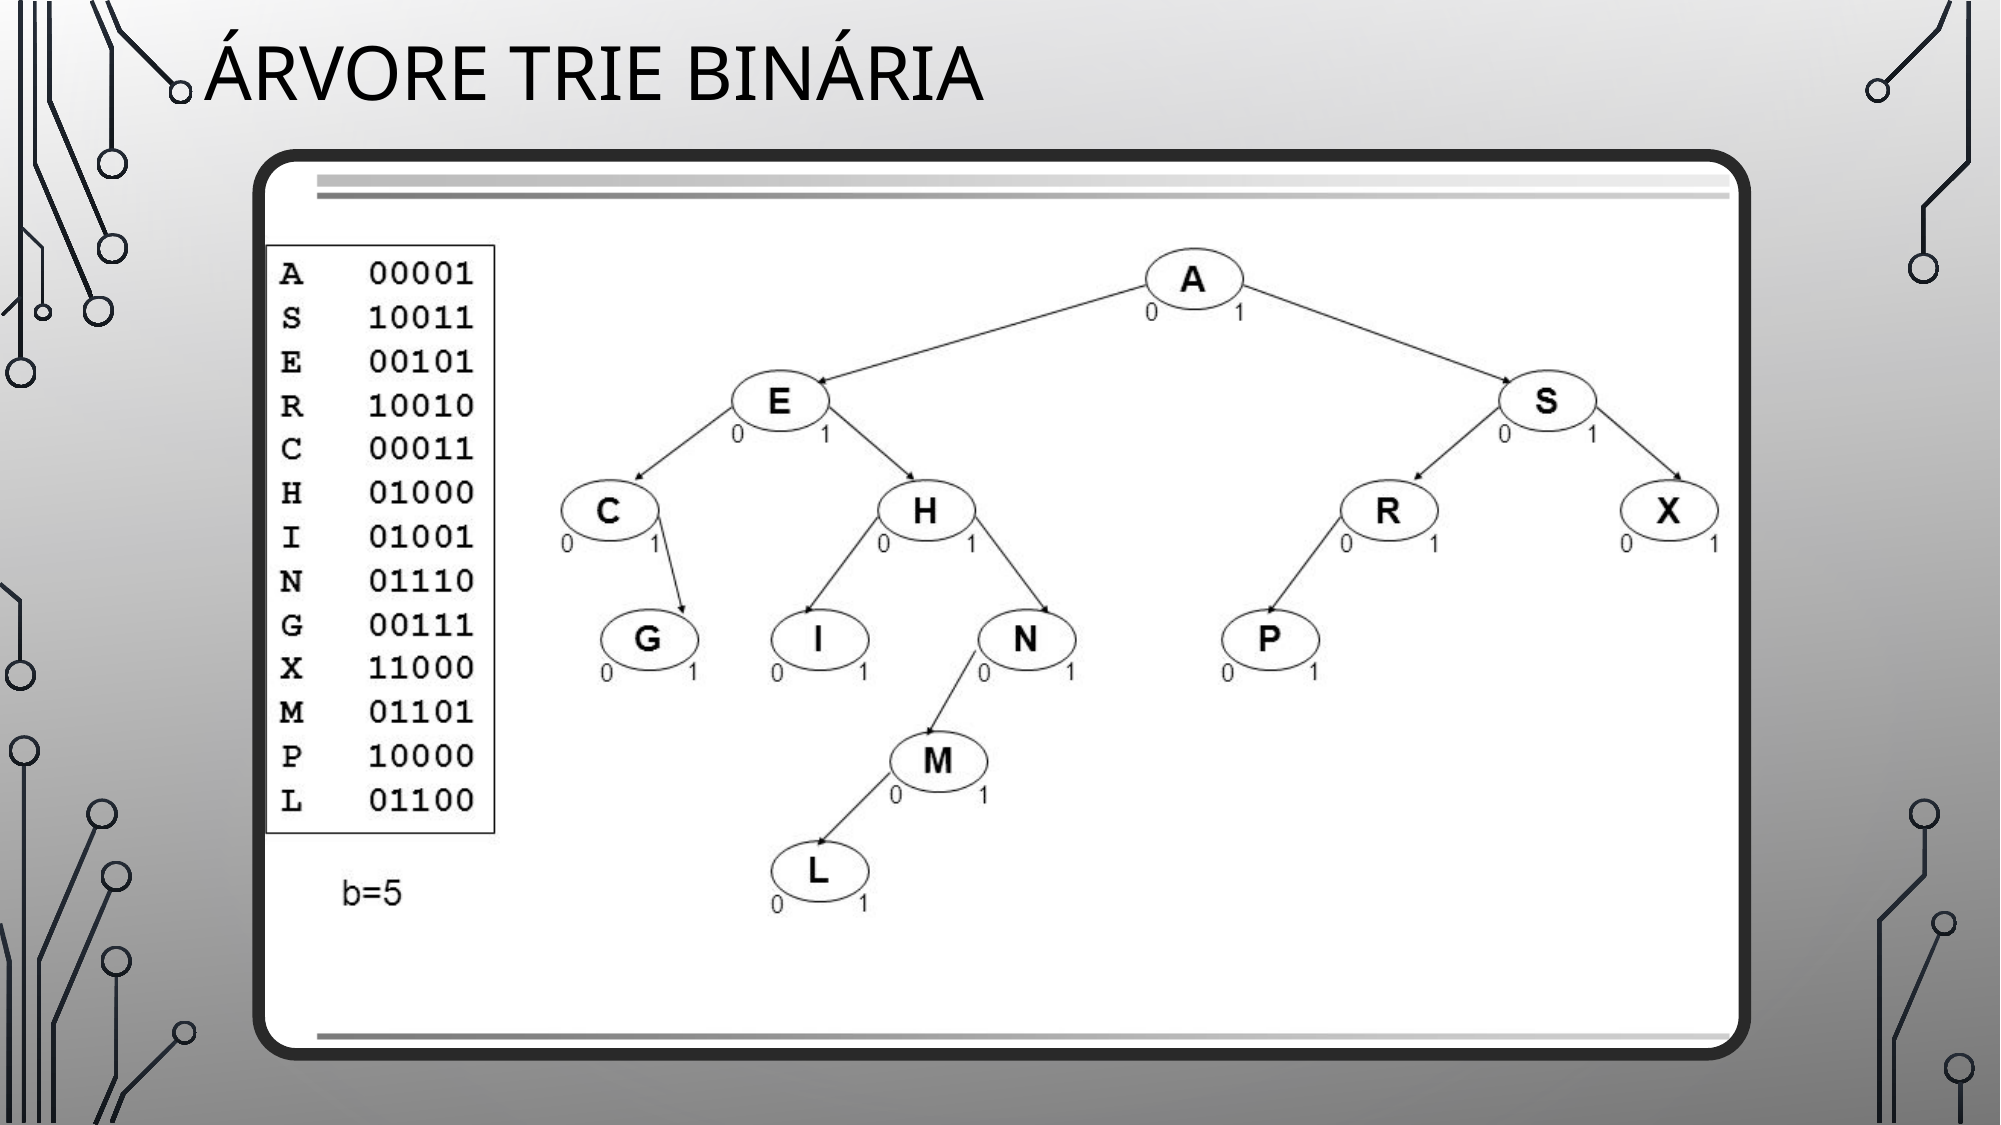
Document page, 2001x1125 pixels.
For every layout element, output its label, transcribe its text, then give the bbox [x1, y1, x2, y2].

title ÁRVORE TRIE binária [189, 0, 1815, 243]
picture [258, 155, 1746, 1055]
